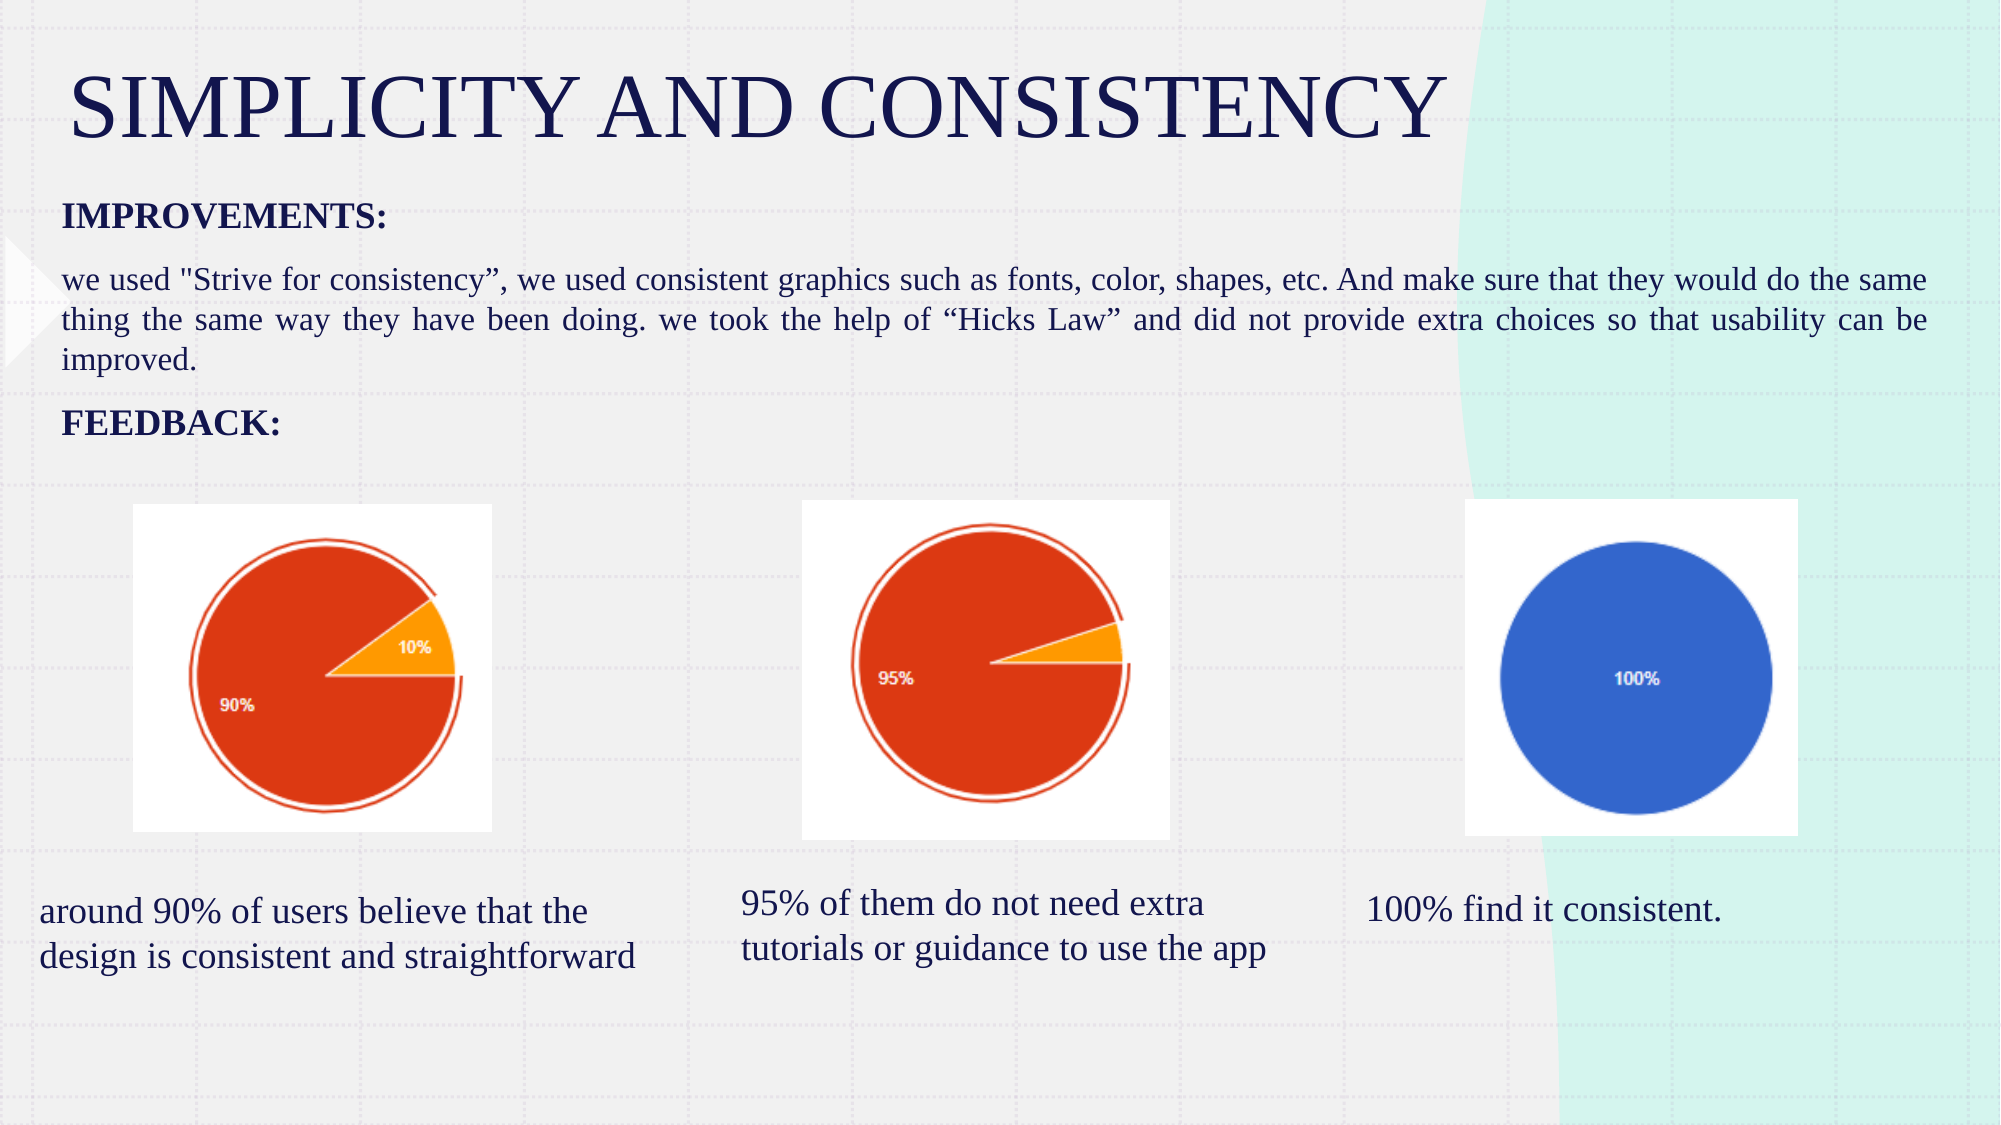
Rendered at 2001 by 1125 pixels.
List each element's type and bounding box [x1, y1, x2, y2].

picture [133, 504, 492, 832]
text_box [0, 0, 2000, 1125]
picture [1465, 499, 1798, 836]
picture [802, 500, 1170, 840]
